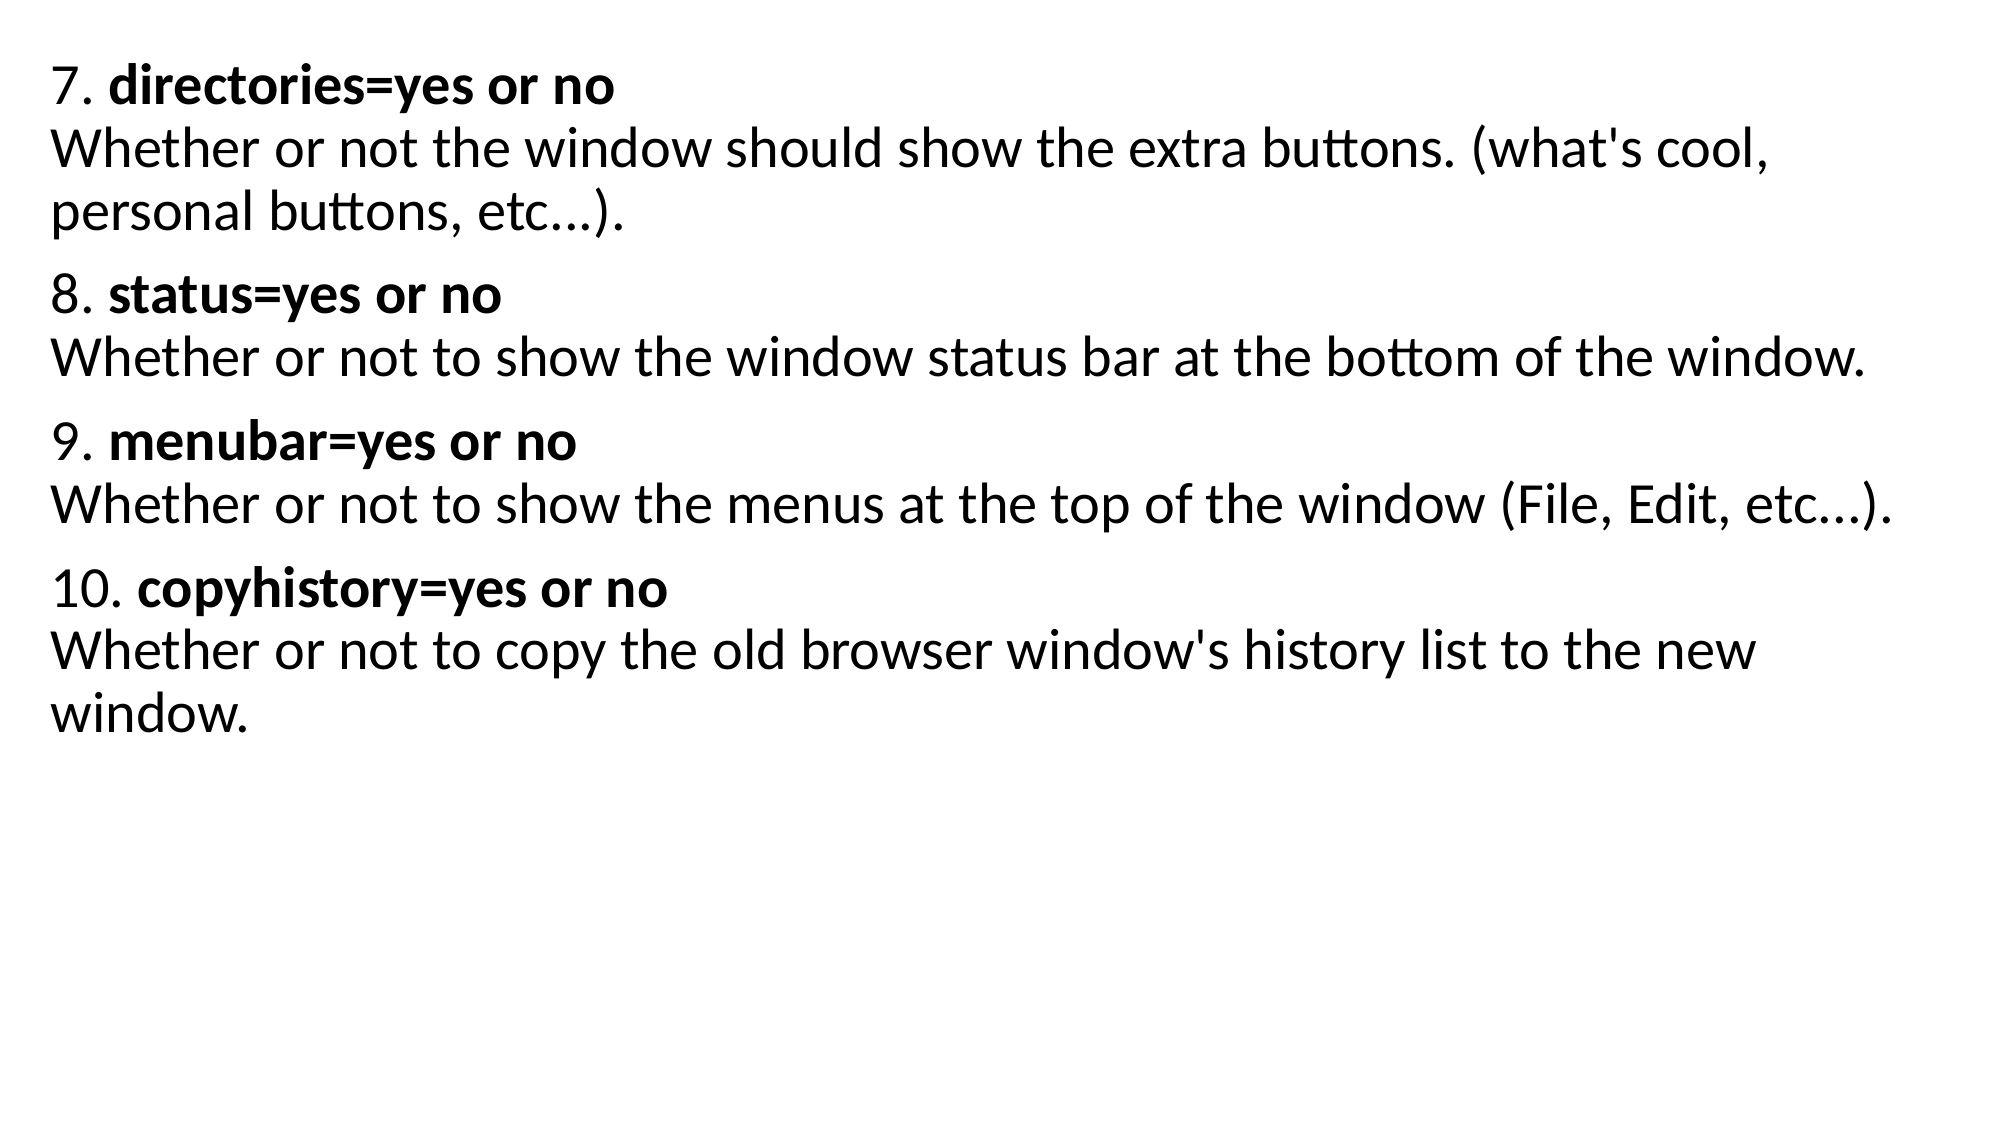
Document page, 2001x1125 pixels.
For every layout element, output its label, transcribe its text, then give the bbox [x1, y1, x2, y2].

list 7. directories=yes or no Whether or not the window should show the extra buttons. (what's cool, personal buttons, etc...). 8. status=yes or no Whether or not to show the window status bar at the bottom of the window. 9. menubar=yes or no Whether or not to show the menus at the top of the window (File, Edit, etc...). 10. copyhistory=yes or no Whether or not to copy the old browser window's history list to the new window. [35, 46, 1964, 1005]
